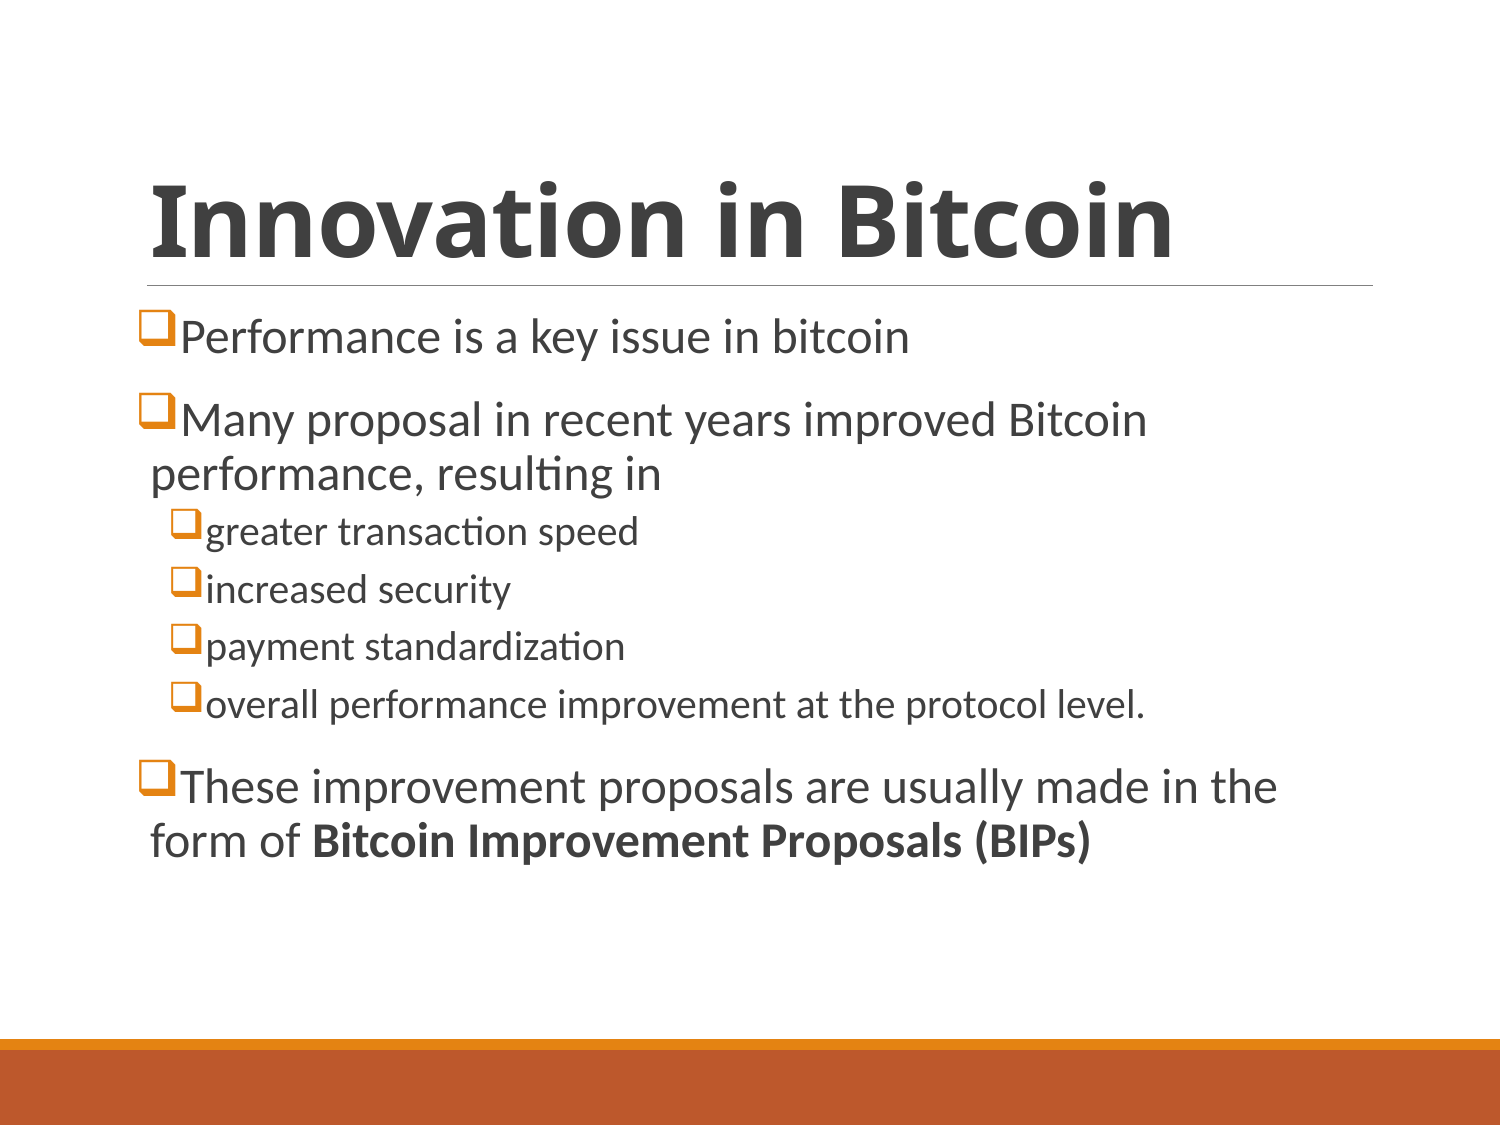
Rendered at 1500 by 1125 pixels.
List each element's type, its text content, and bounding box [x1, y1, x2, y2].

title Innovation in Bitcoin [135, 47, 1373, 285]
list Performance is a key issue in bitcoin Many proposal in recent years improved Bitcoin performance, resulting in greater transaction speed increased security payment standardization overall performance improvement at the protocol level. These improvement proposals are usually made in the form of Bitcoin Improvement Proposals (BIPs) [135, 302, 1373, 963]
